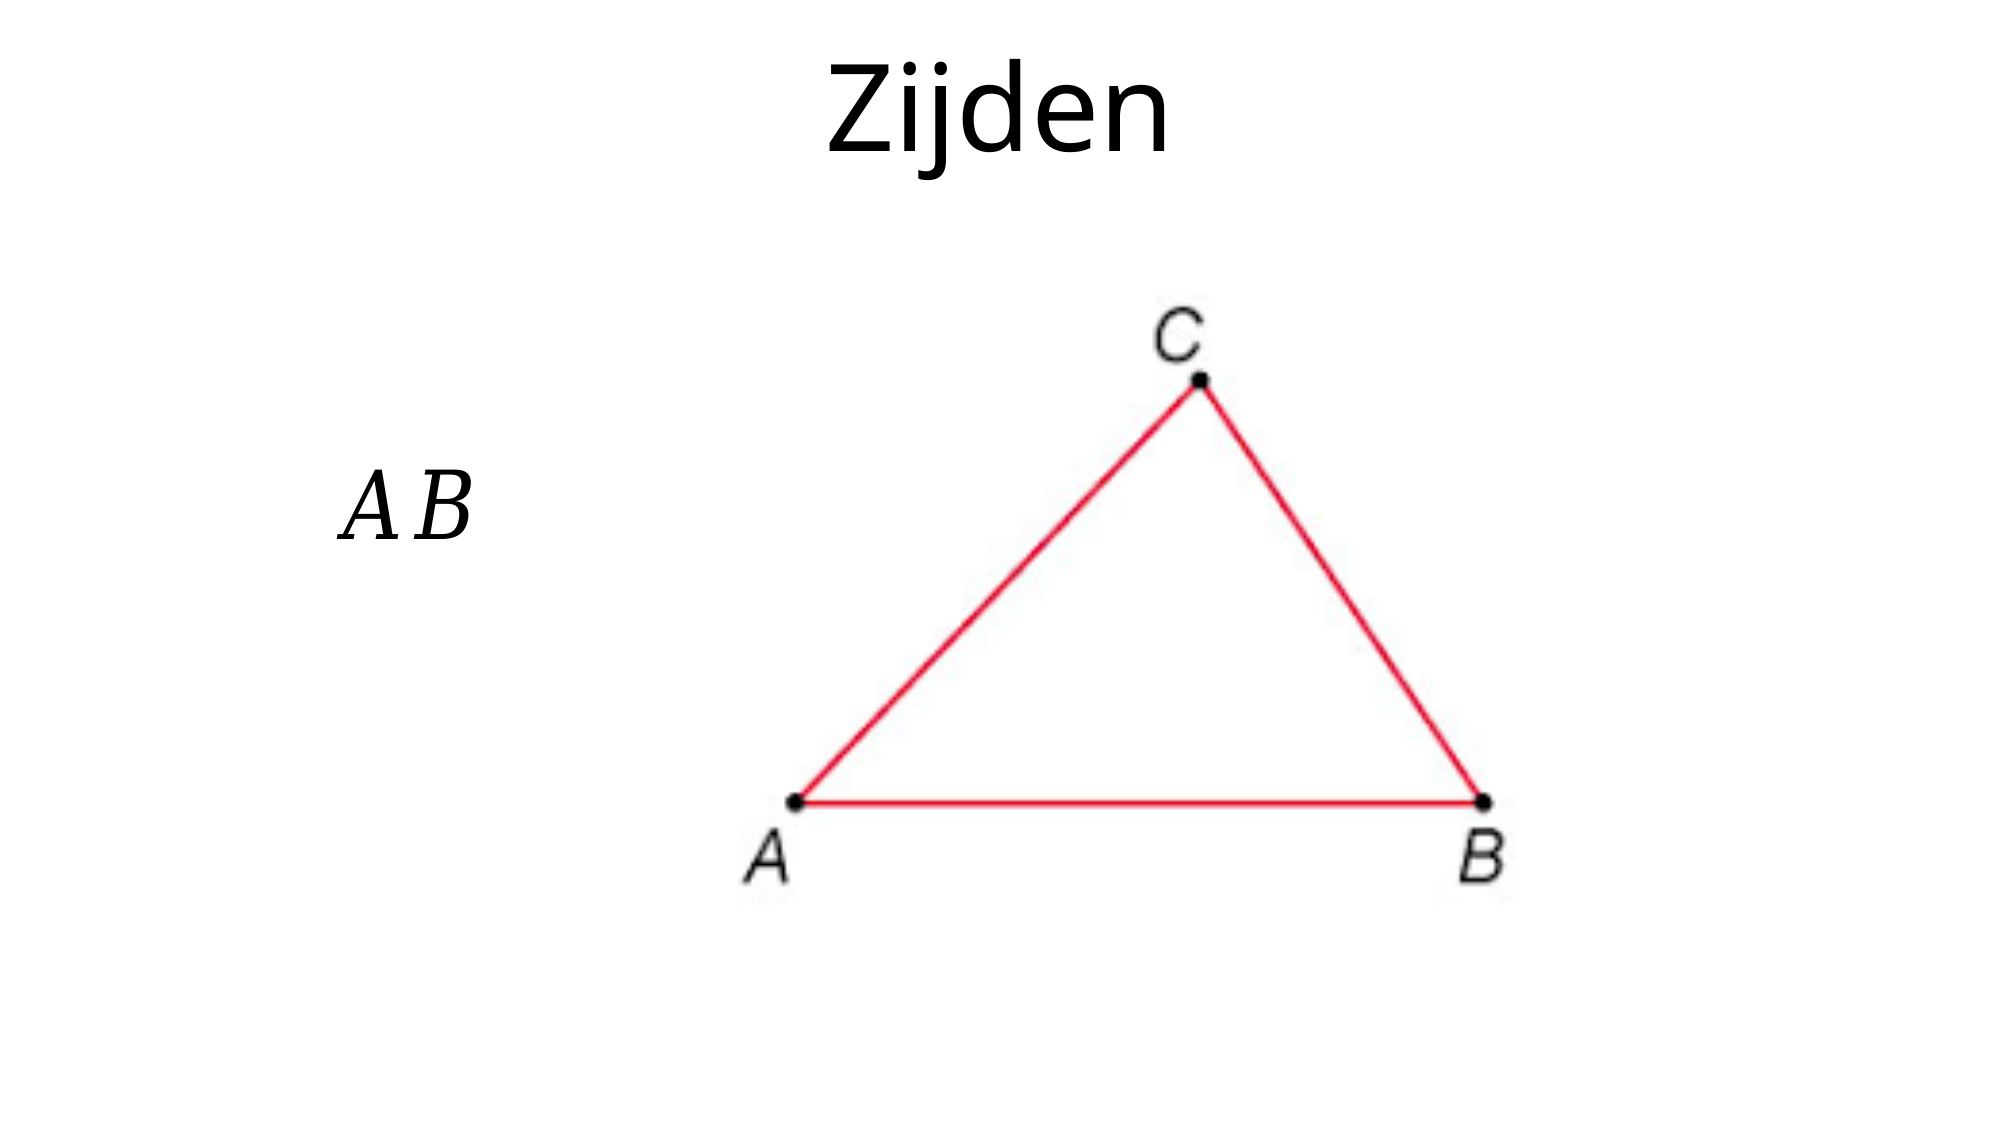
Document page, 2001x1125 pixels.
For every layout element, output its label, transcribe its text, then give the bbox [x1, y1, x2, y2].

picture [576, 266, 1634, 972]
title Zijden [249, 38, 1750, 186]
